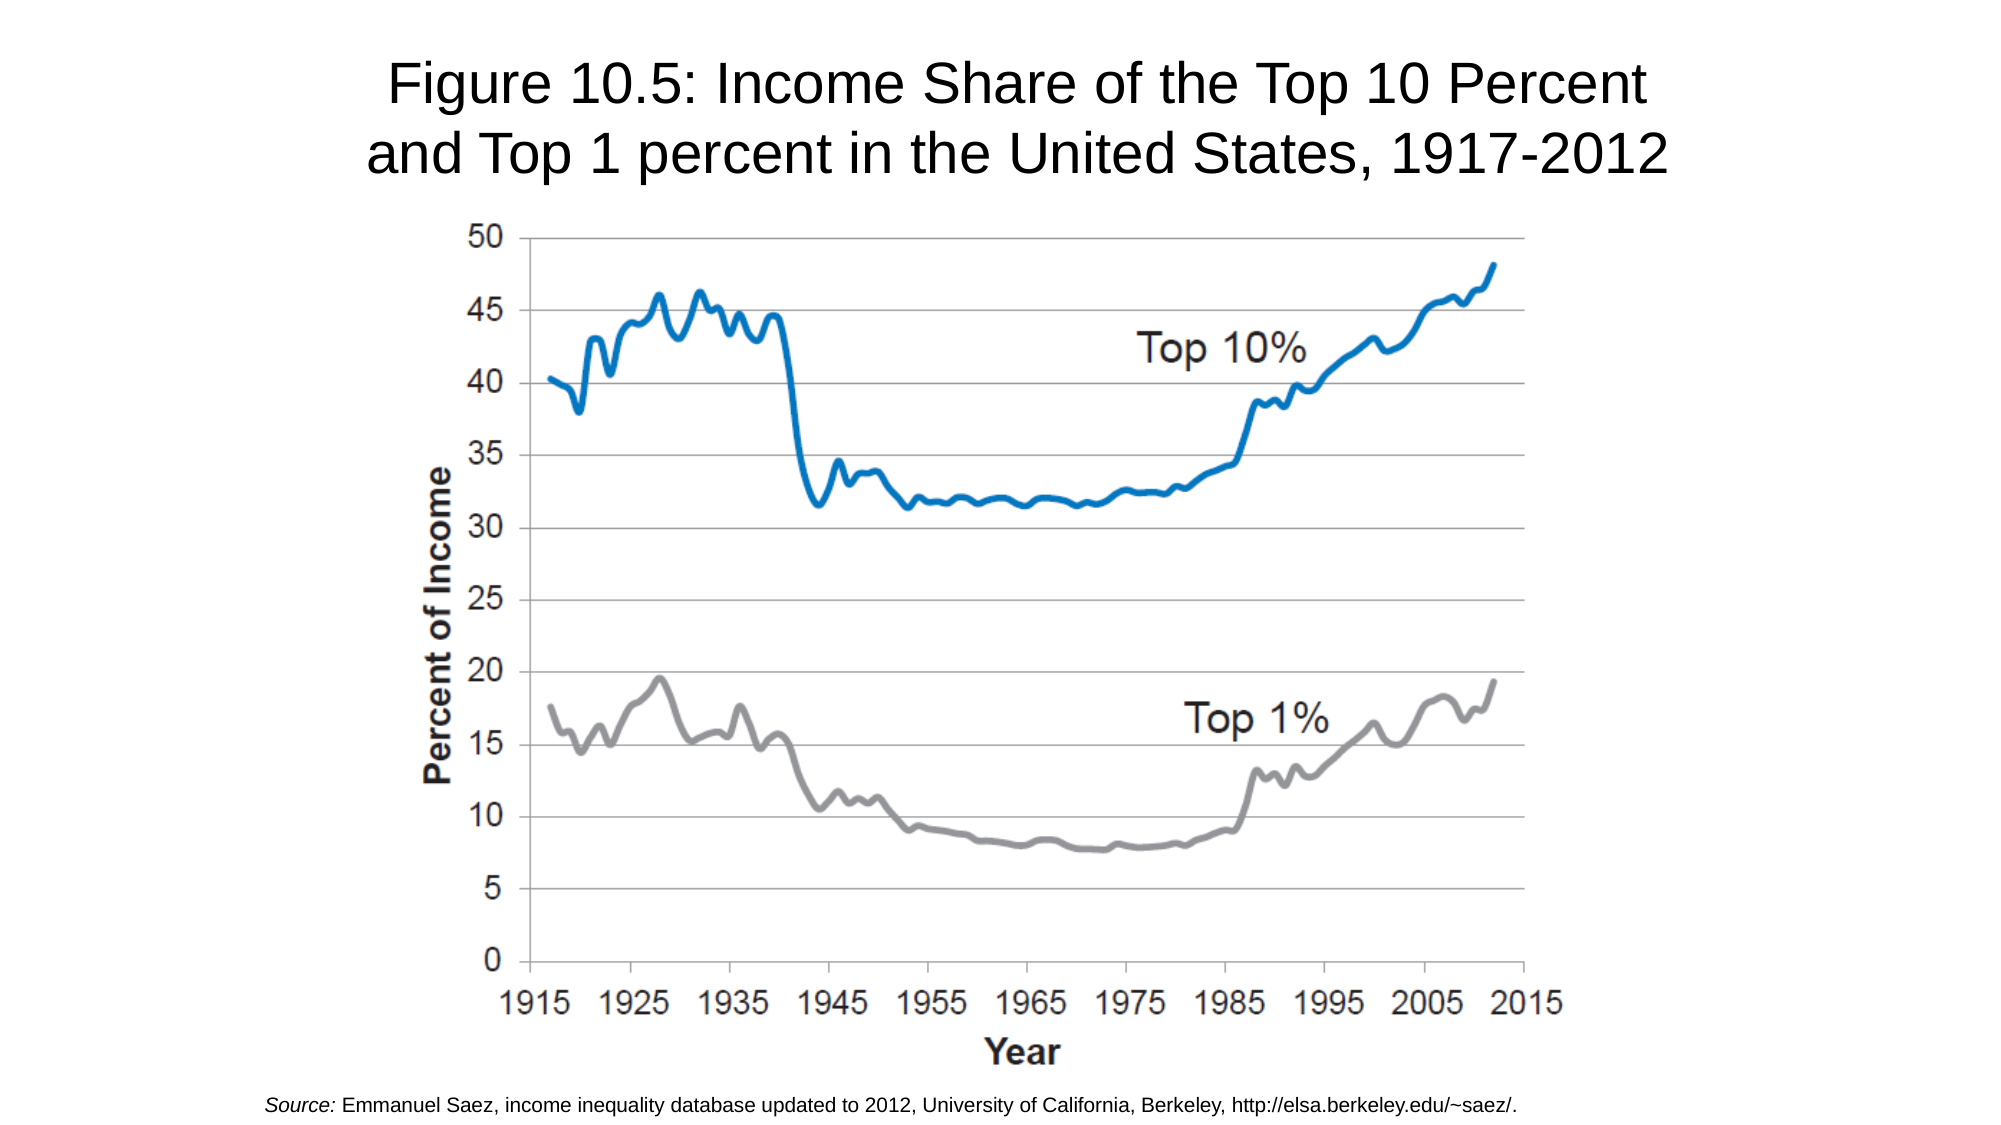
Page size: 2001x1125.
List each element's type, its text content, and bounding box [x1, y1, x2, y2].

text_box Source: Emmanuel Saez, income inequality database updated to 2012, University of California, Berkeley, http://elsa.berkeley.edu/~saez/. [249, 1084, 1750, 1125]
picture [399, 215, 1588, 1082]
text_box Figure 10.5: Income Share of the Top 10 Percent and Top 1 percent in the United States, 1917-2012 [337, 37, 1700, 193]
